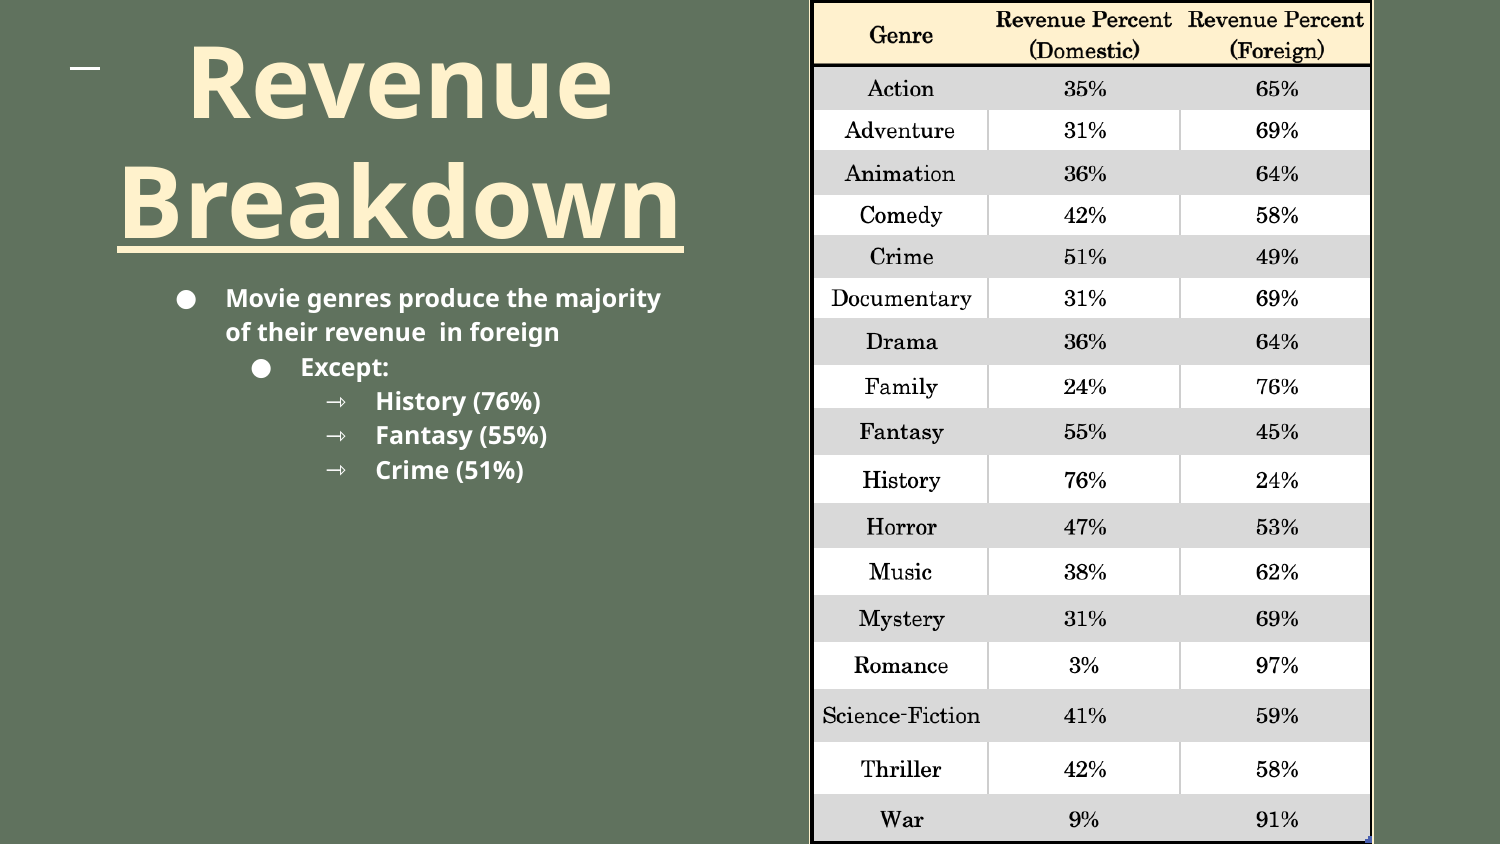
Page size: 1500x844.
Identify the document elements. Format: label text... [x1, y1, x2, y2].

picture [809, 0, 1373, 844]
title Revenue Breakdown [11, 3, 789, 262]
text_box Movie genres produce the majority of their revenue in foreign Except: History (76%) Fantasy (55%) Crime (51%) [135, 262, 686, 747]
